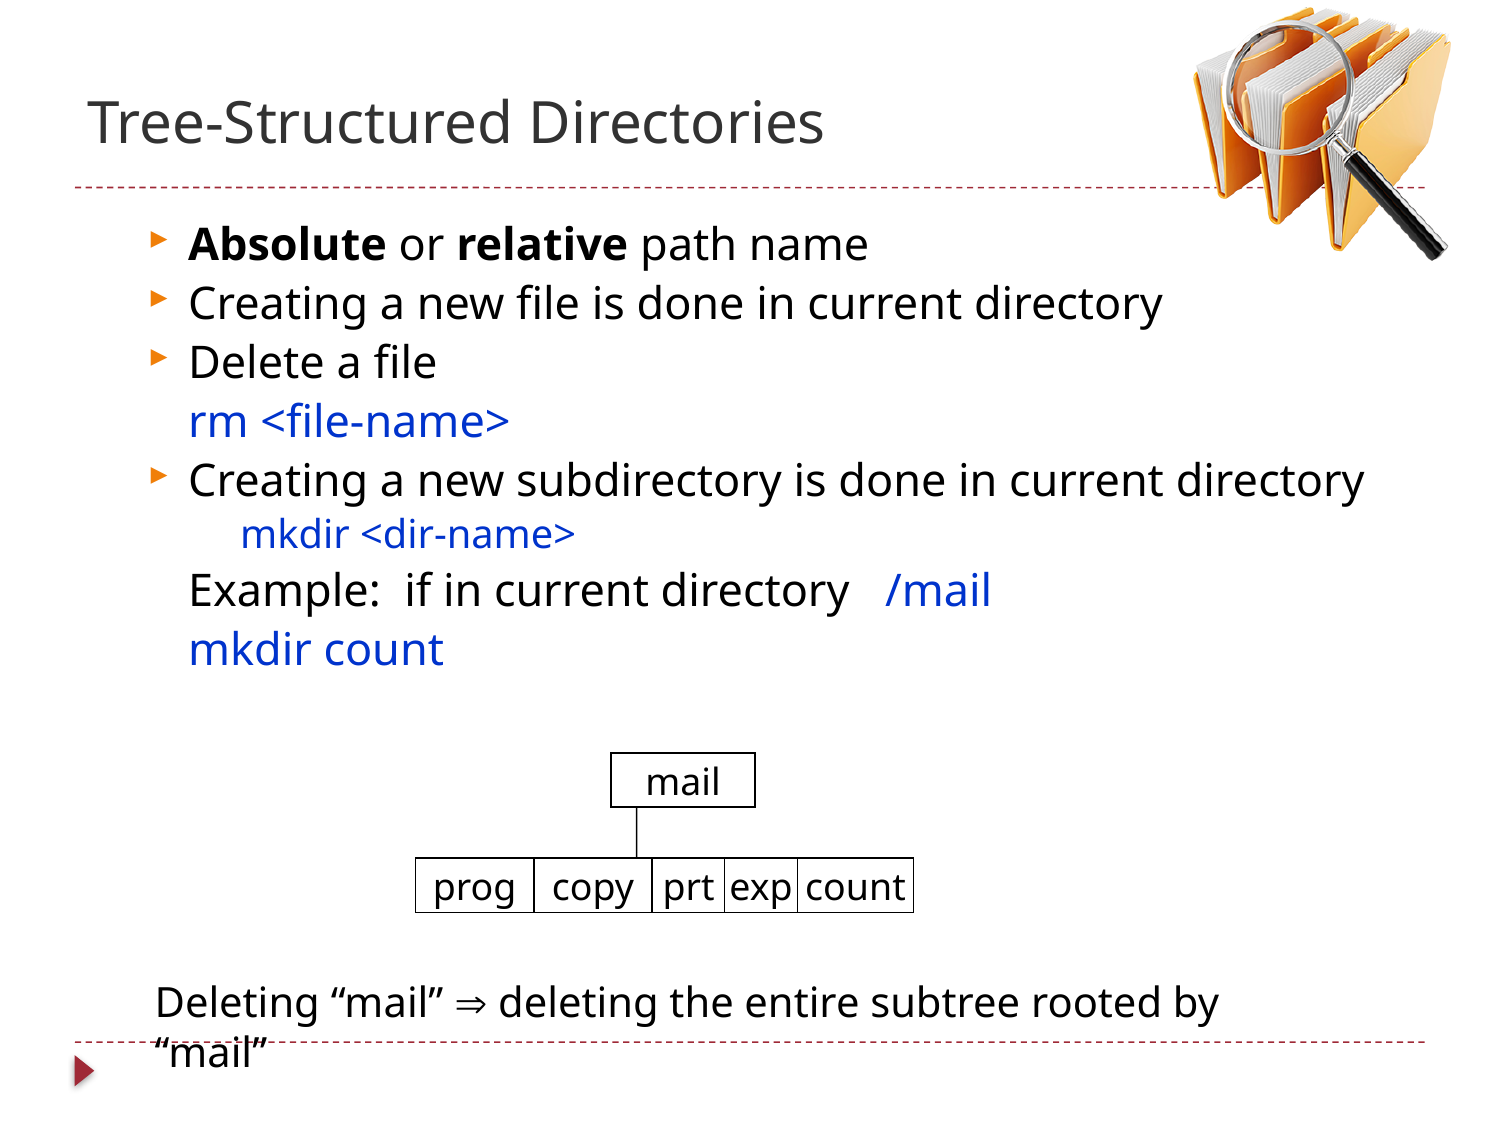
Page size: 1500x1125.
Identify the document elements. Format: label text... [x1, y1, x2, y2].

text_box Deleting “mail”  deleting the entire subtree rooted by “mail” [139, 968, 1358, 1024]
text_box prog [415, 858, 533, 913]
list Absolute or relative path name Creating a new file is done in current directory Delete a file rm <file-name> Creating a new subdirectory is done in current directory mkdir <dir-name> Example: if in current directory /mail mkdir count [133, 214, 1383, 701]
text_box exp [724, 858, 797, 913]
text_box mail [610, 752, 756, 808]
text_box count [797, 858, 914, 913]
picture [1143, 0, 1500, 268]
title Tree-Structured Directories [72, 0, 1423, 163]
text_box copy [533, 858, 652, 913]
text_box prt [652, 858, 724, 913]
